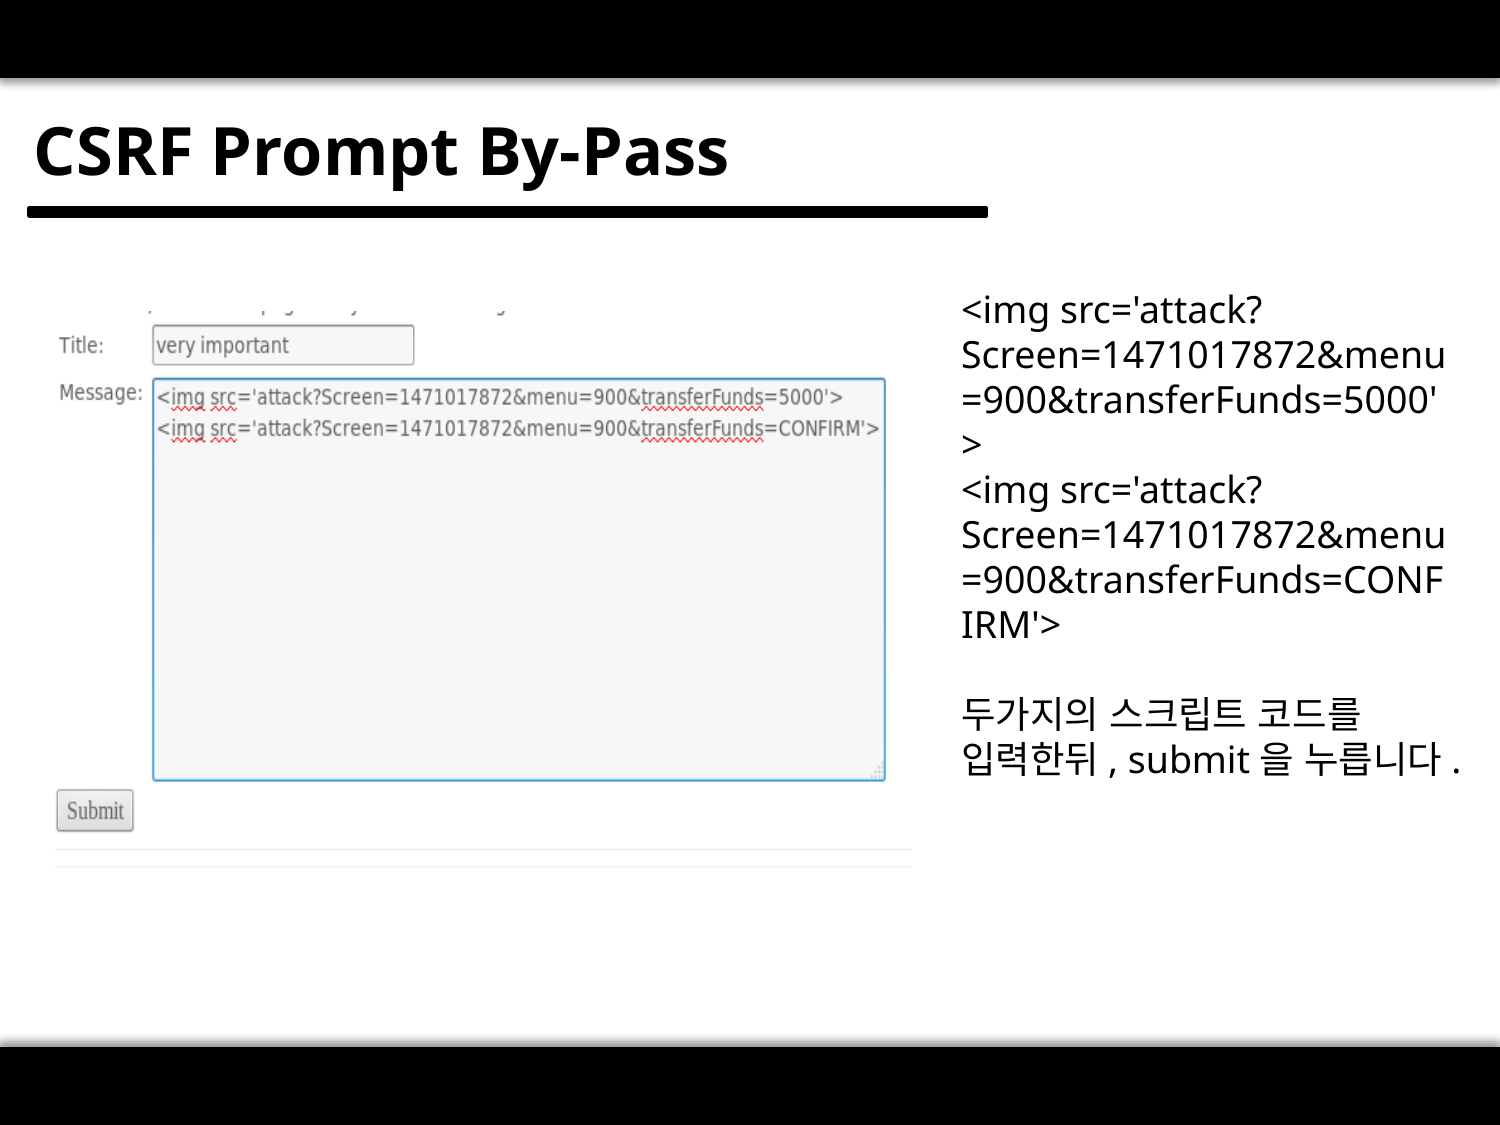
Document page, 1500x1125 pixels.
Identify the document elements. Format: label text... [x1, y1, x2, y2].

picture [52, 311, 912, 885]
text_box CSRF Prompt By-Pass [19, 101, 746, 197]
text_box <img src='attack?Screen=1471017872&menu=900&transferFunds=5000'> <img src='attack?Screen=1471017872&menu=900&transferFunds=CONFIRM'> 두가지의 스크립트 코드를 입력한뒤, submit을 누릅니다. [946, 278, 1466, 789]
text_box [0, 0, 1500, 78]
text_box [27, 206, 988, 218]
text_box [0, 1047, 1500, 1125]
